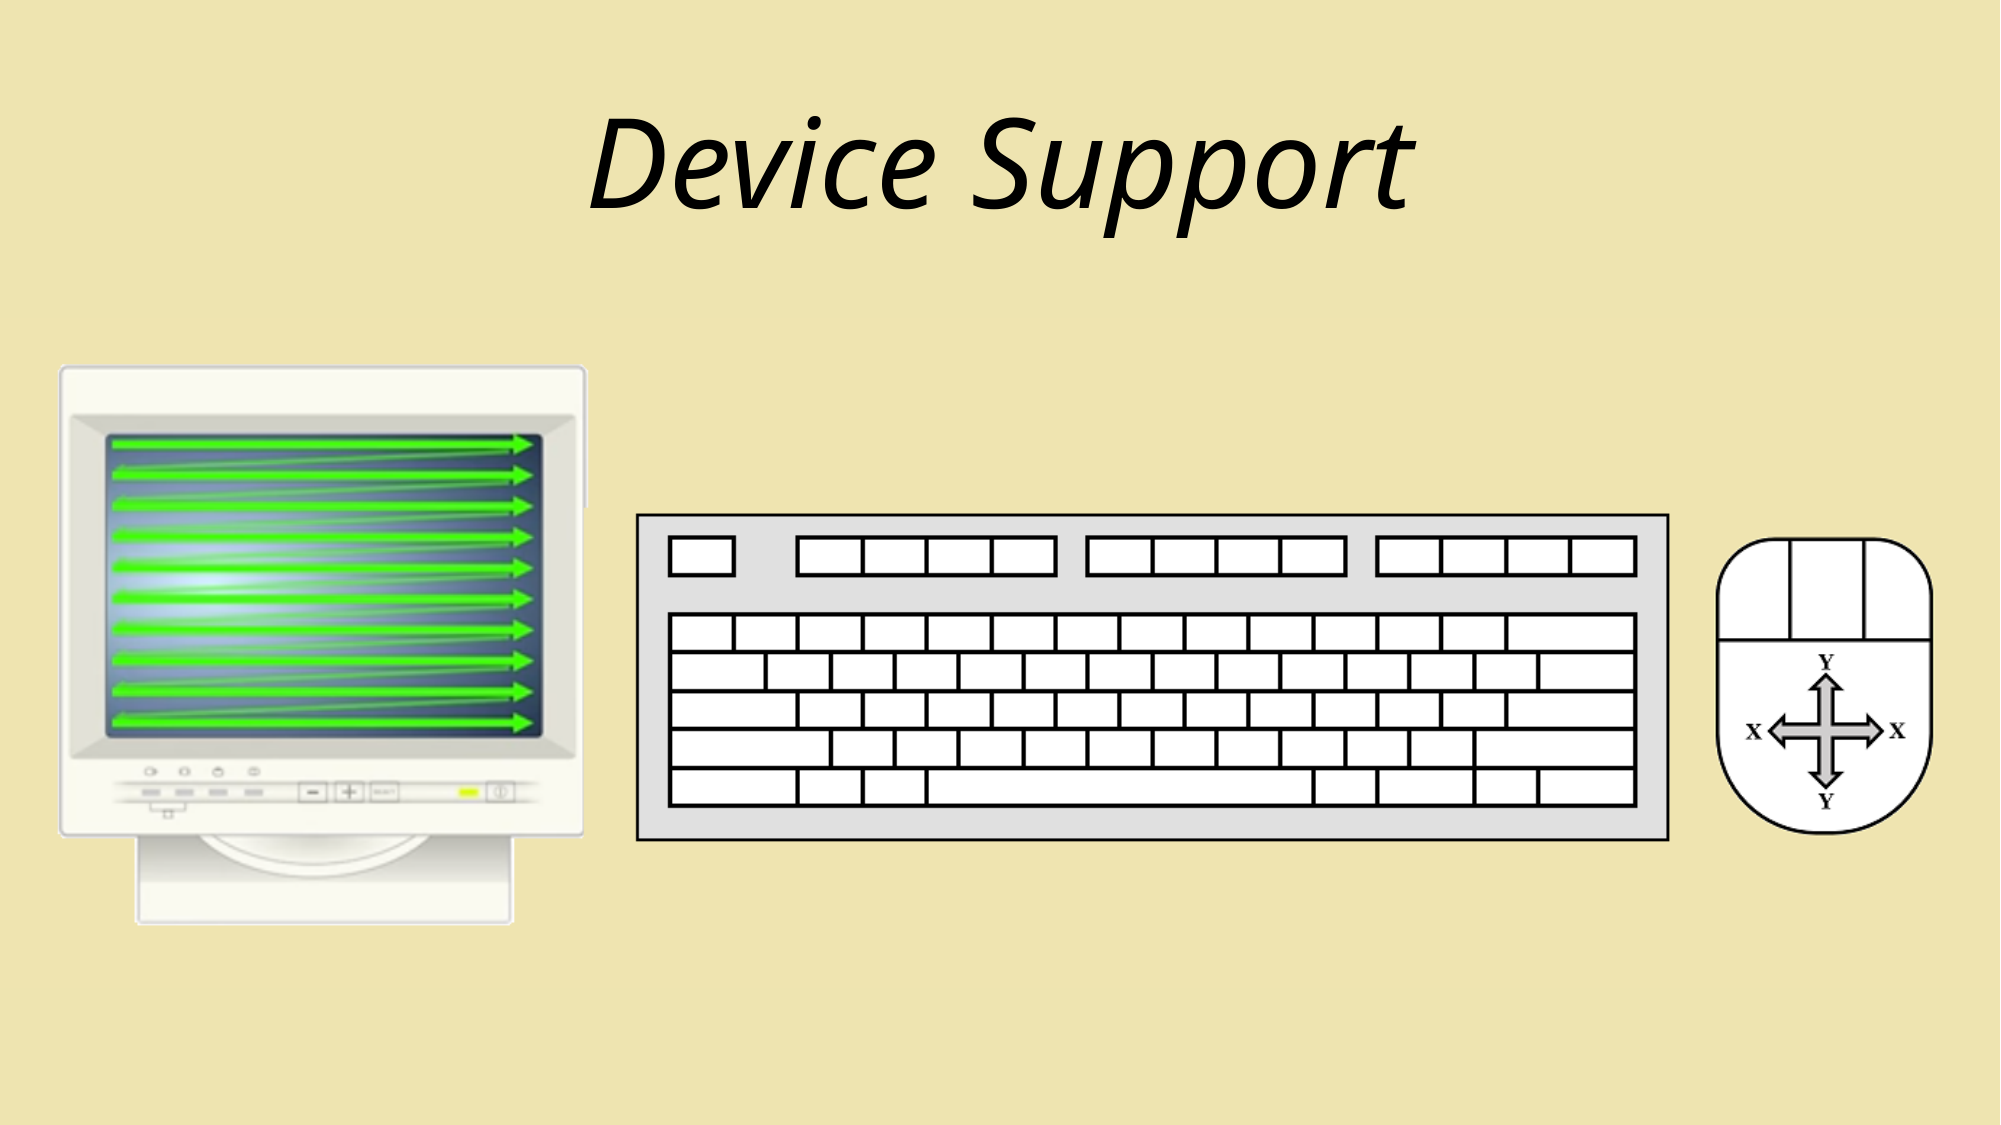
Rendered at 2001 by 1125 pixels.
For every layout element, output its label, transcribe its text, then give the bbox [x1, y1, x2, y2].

picture [0, 318, 2000, 988]
title Device Support [137, 59, 1863, 278]
